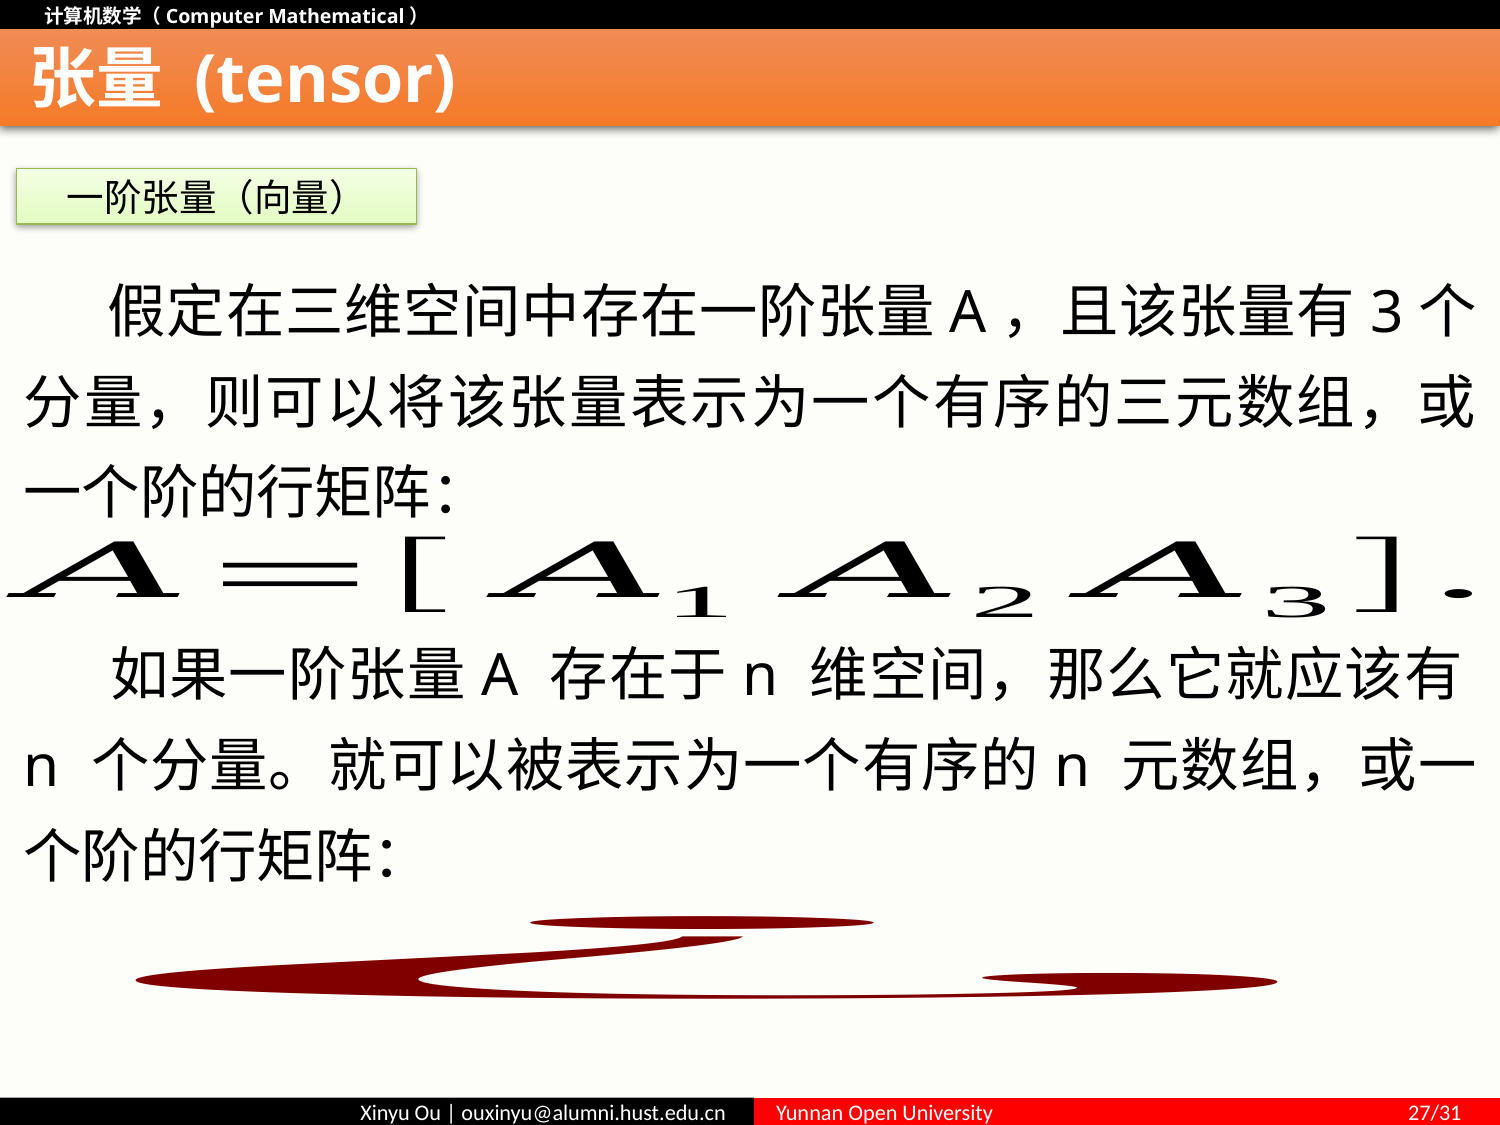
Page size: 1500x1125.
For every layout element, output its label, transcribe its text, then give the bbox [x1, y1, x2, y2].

text_box 一阶张量（向量） [16, 168, 417, 225]
title 张量 (tensor) [0, 35, 1500, 117]
